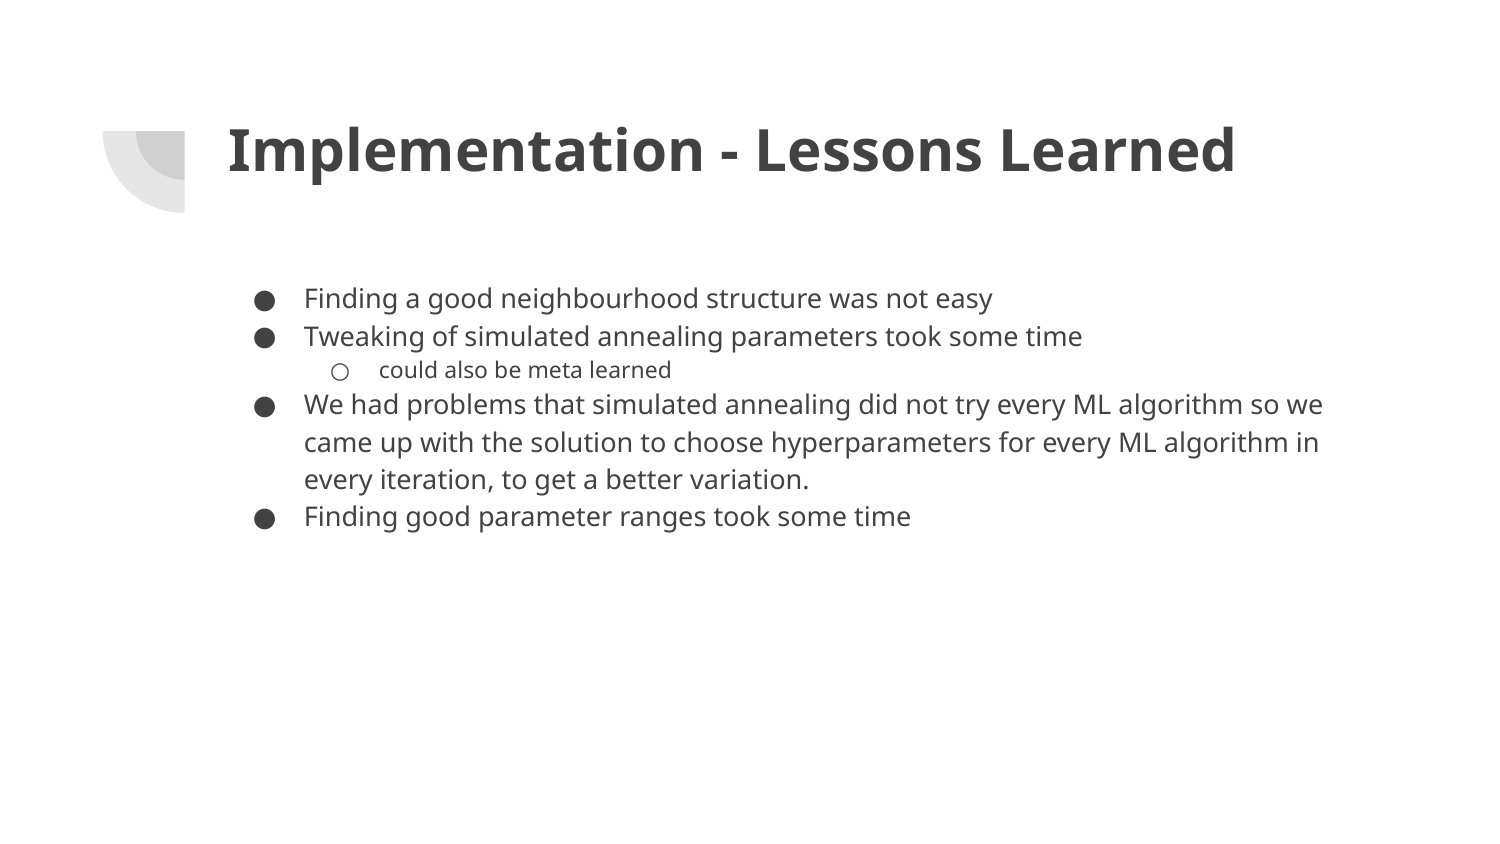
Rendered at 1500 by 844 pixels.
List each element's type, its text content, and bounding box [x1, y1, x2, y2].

title Implementation - Lessons Learned [213, 98, 1368, 262]
list Finding a good neighbourhood structure was not easy Tweaking of simulated annealing parameters took some time could also be meta learned We had problems that simulated annealing did not try every ML algorithm so we came up with the solution to choose hyperparameters for every ML algorithm in every iteration, to get a better variation. Finding good parameter ranges took some time [213, 262, 1368, 680]
